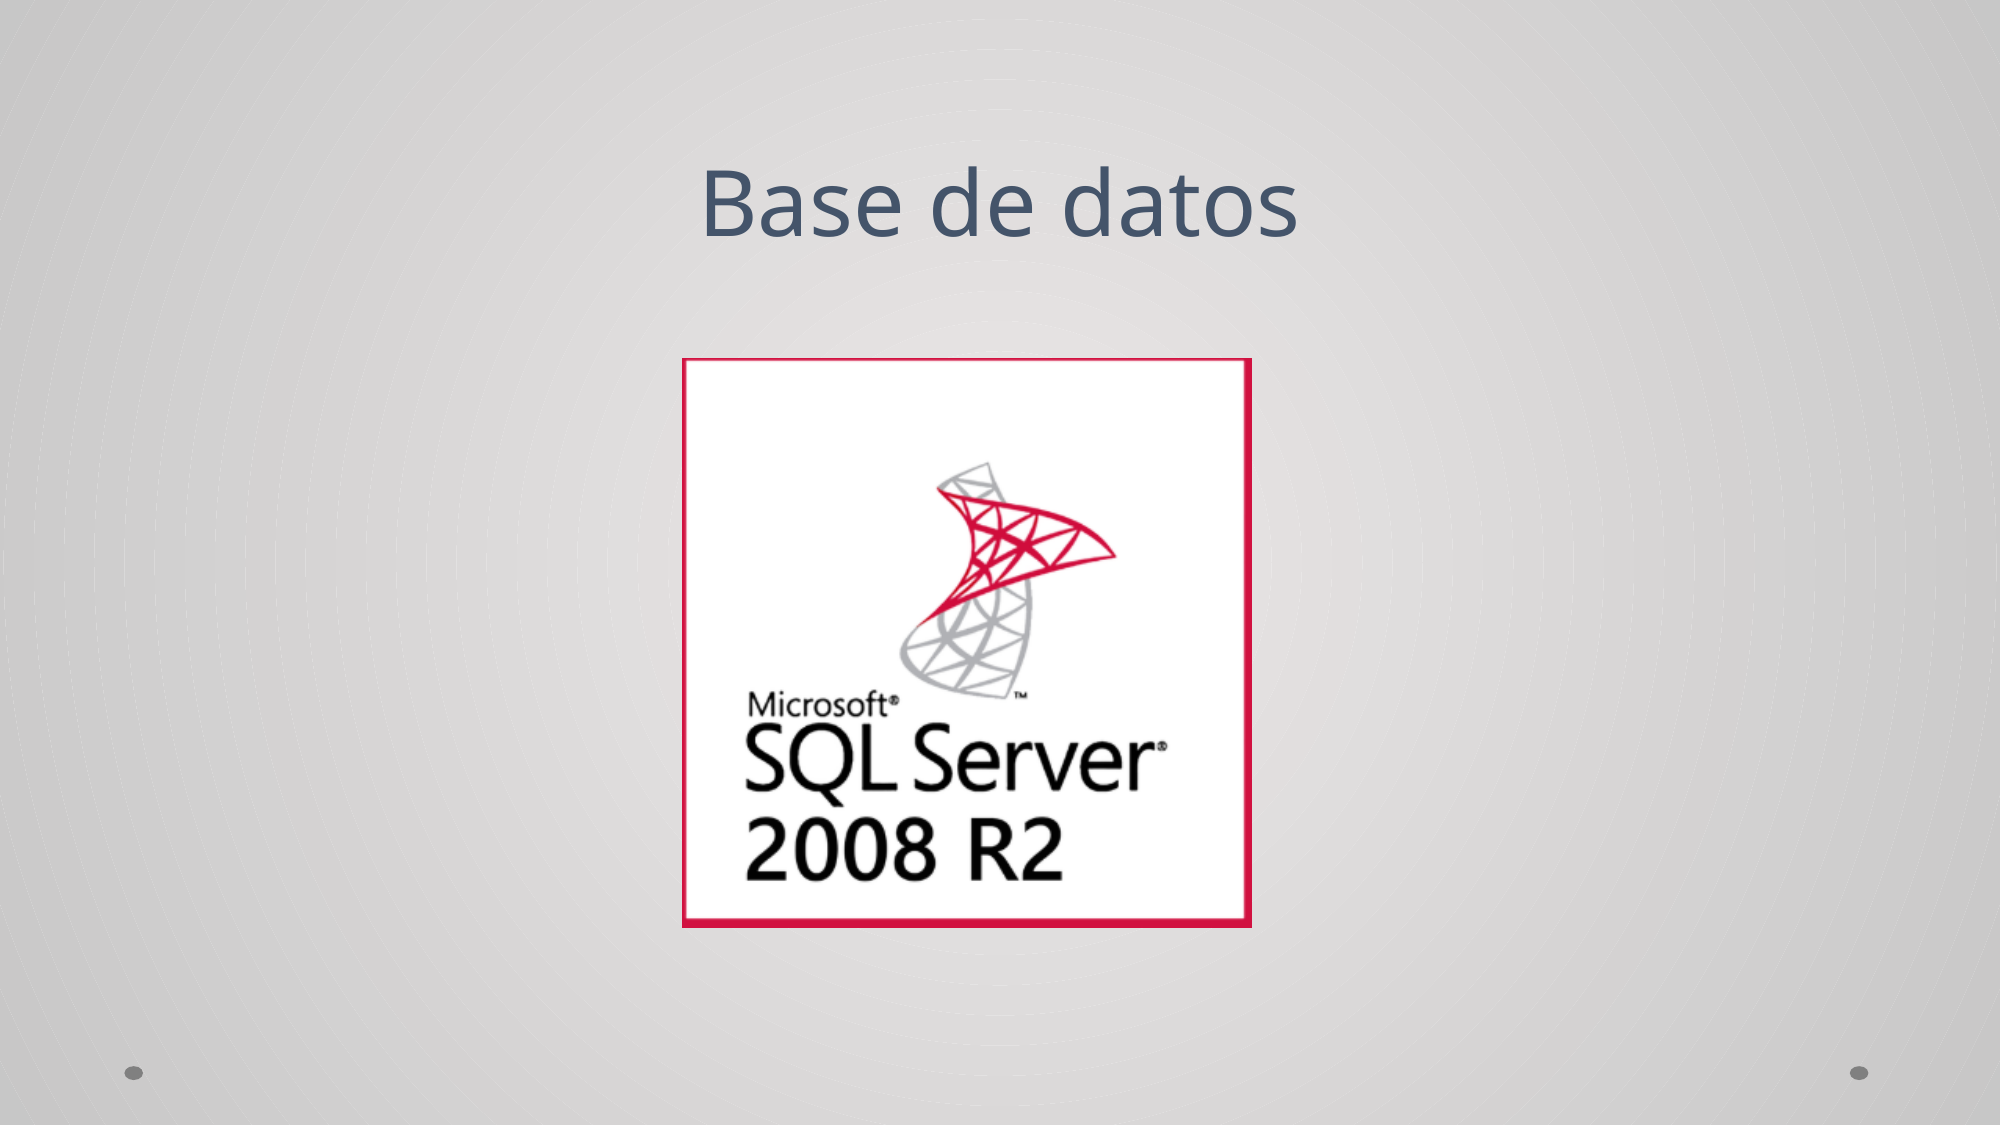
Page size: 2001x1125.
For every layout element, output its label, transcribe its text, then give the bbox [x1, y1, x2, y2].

title Base de datos [99, 0, 1900, 263]
picture [682, 358, 1252, 928]
